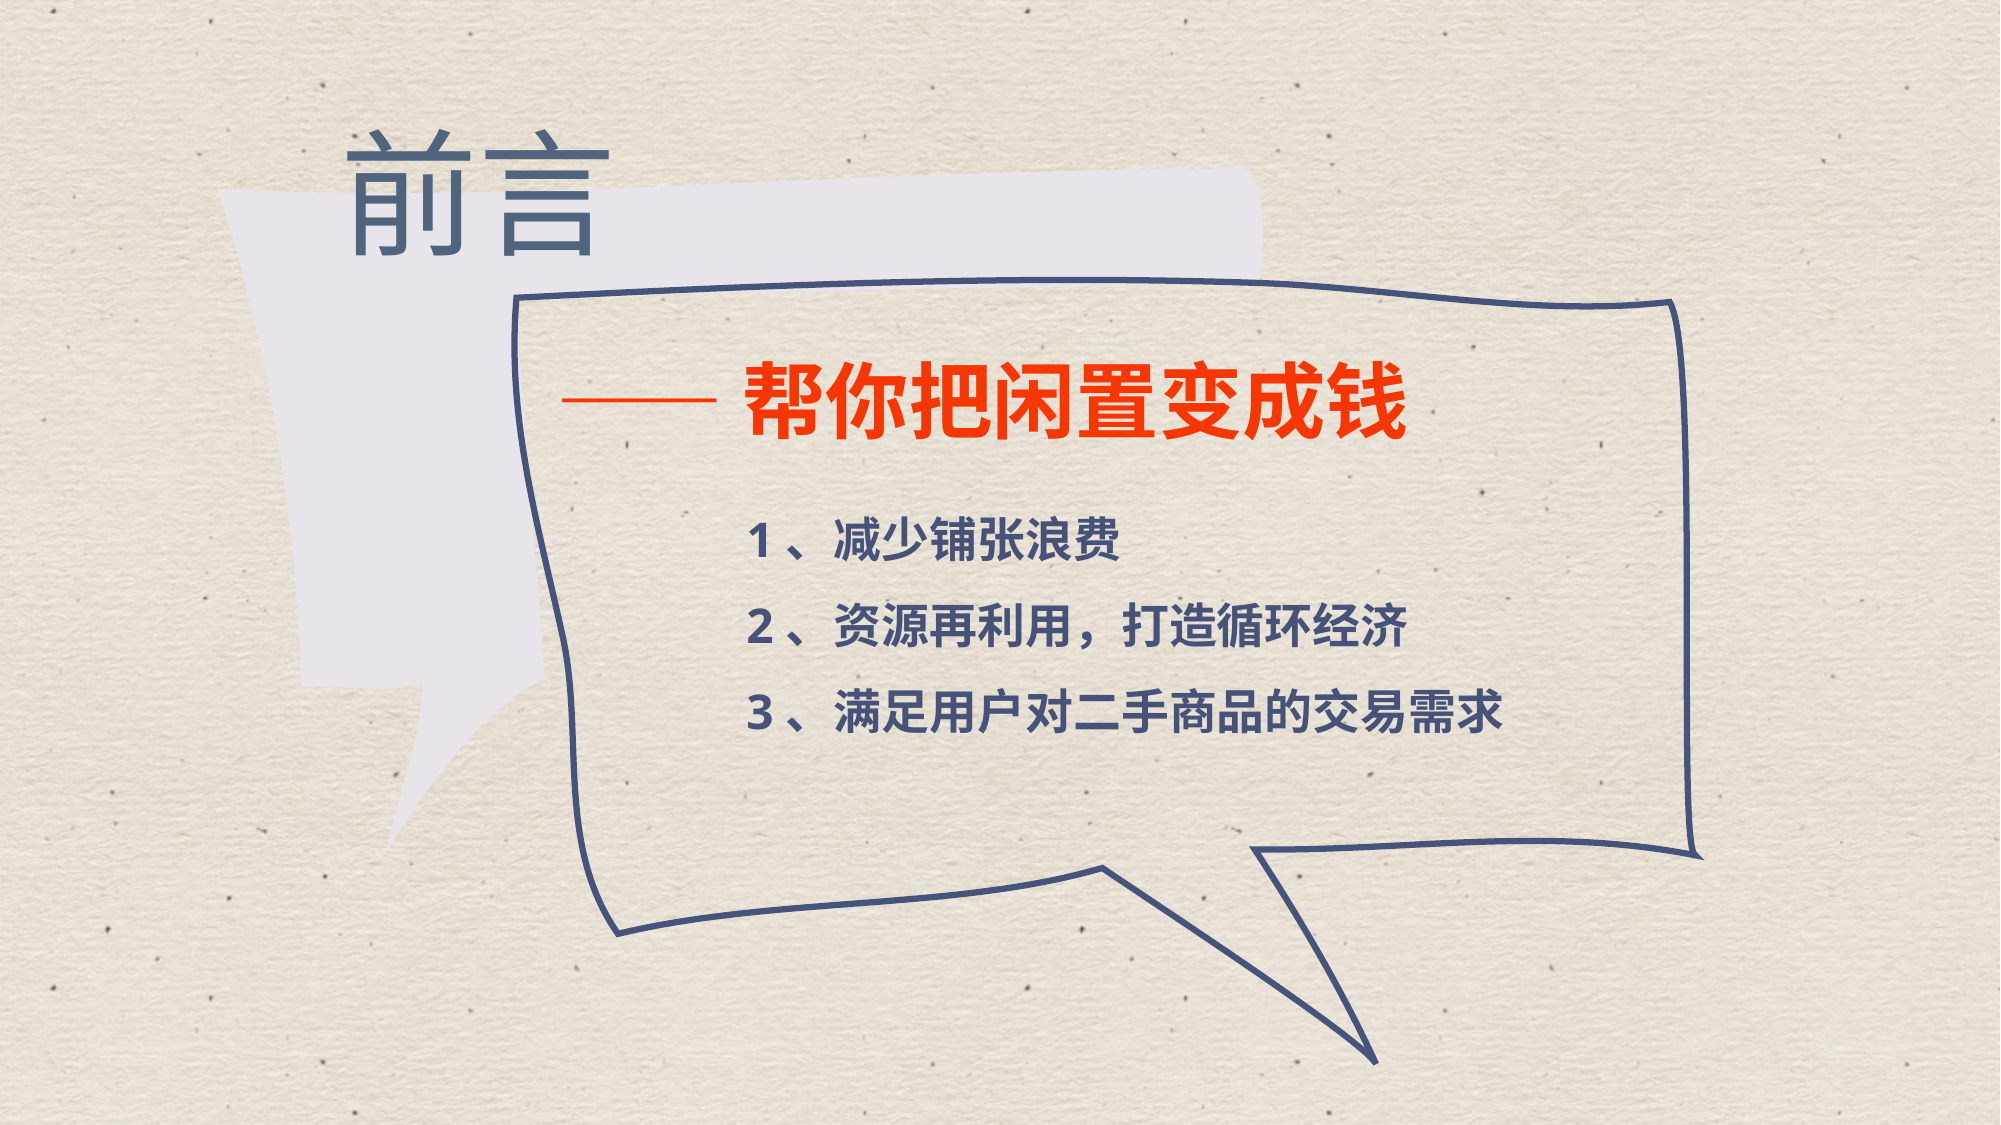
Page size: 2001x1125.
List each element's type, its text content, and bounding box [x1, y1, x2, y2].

text_box ——帮你把闲置变成钱 [550, 323, 1517, 456]
text_box [217, 168, 1264, 853]
text_box 1、减少铺张浪费 2、资源再利用，打造循环经济 3、满足用户对二手商品的交易需求 [740, 474, 1631, 746]
picture [0, 0, 2000, 1125]
text_box 前言 [325, 100, 631, 281]
text_box [514, 279, 1696, 1064]
